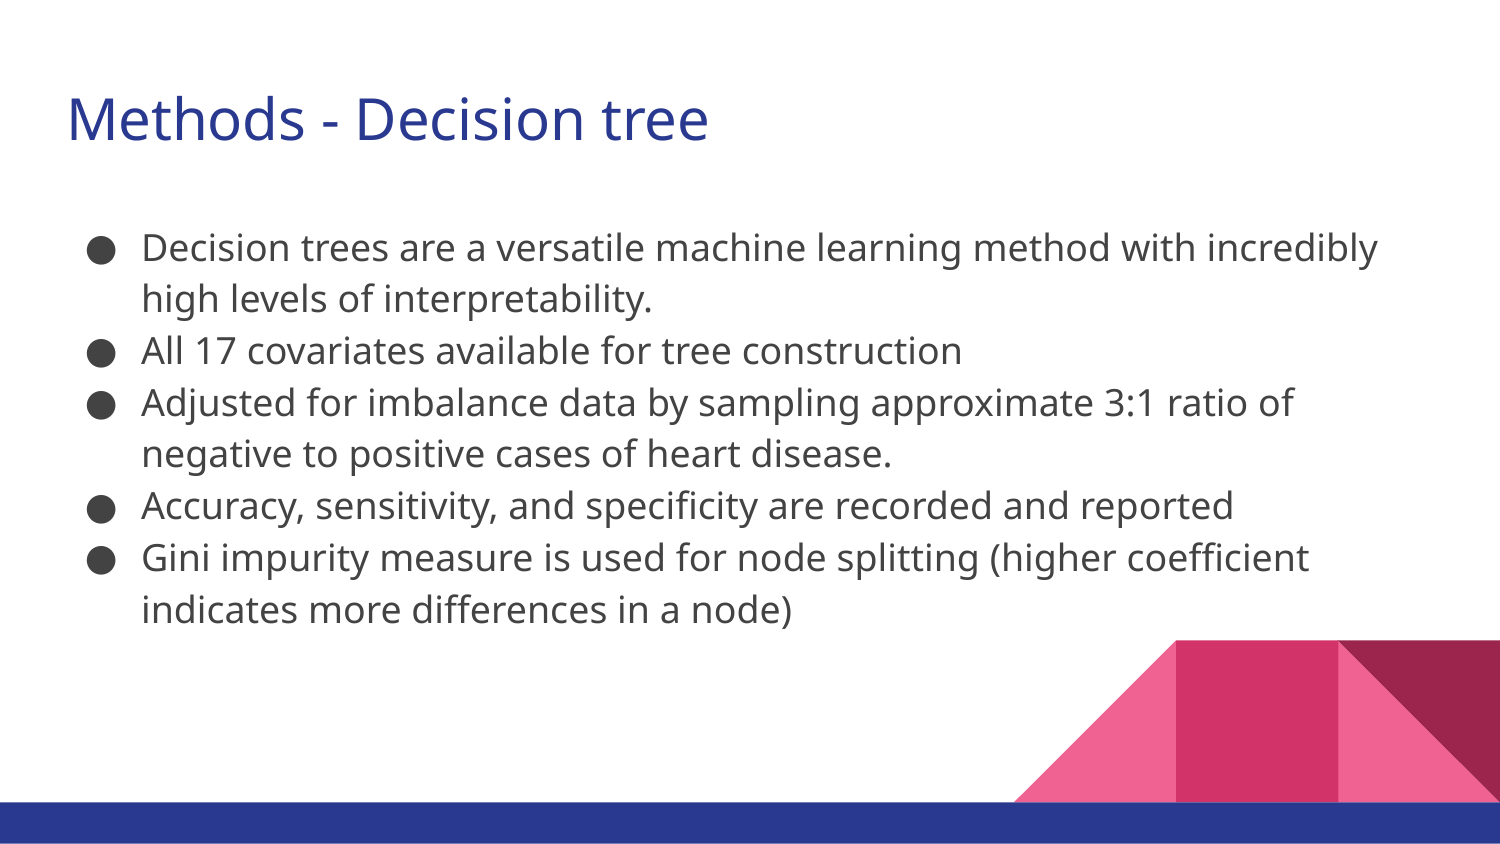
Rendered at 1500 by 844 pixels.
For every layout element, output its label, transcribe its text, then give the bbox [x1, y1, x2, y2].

title Methods - Decision tree [51, 67, 1449, 167]
list Decision trees are a versatile machine learning method with incredibly high levels of interpretability. All 17 covariates available for tree construction Adjusted for imbalance data by sampling approximate 3:1 ratio of negative to positive cases of heart disease. Accuracy, sensitivity, and specificity are recorded and reported Gini impurity measure is used for node splitting (higher coefficient indicates more differences in a node) [51, 201, 1449, 750]
